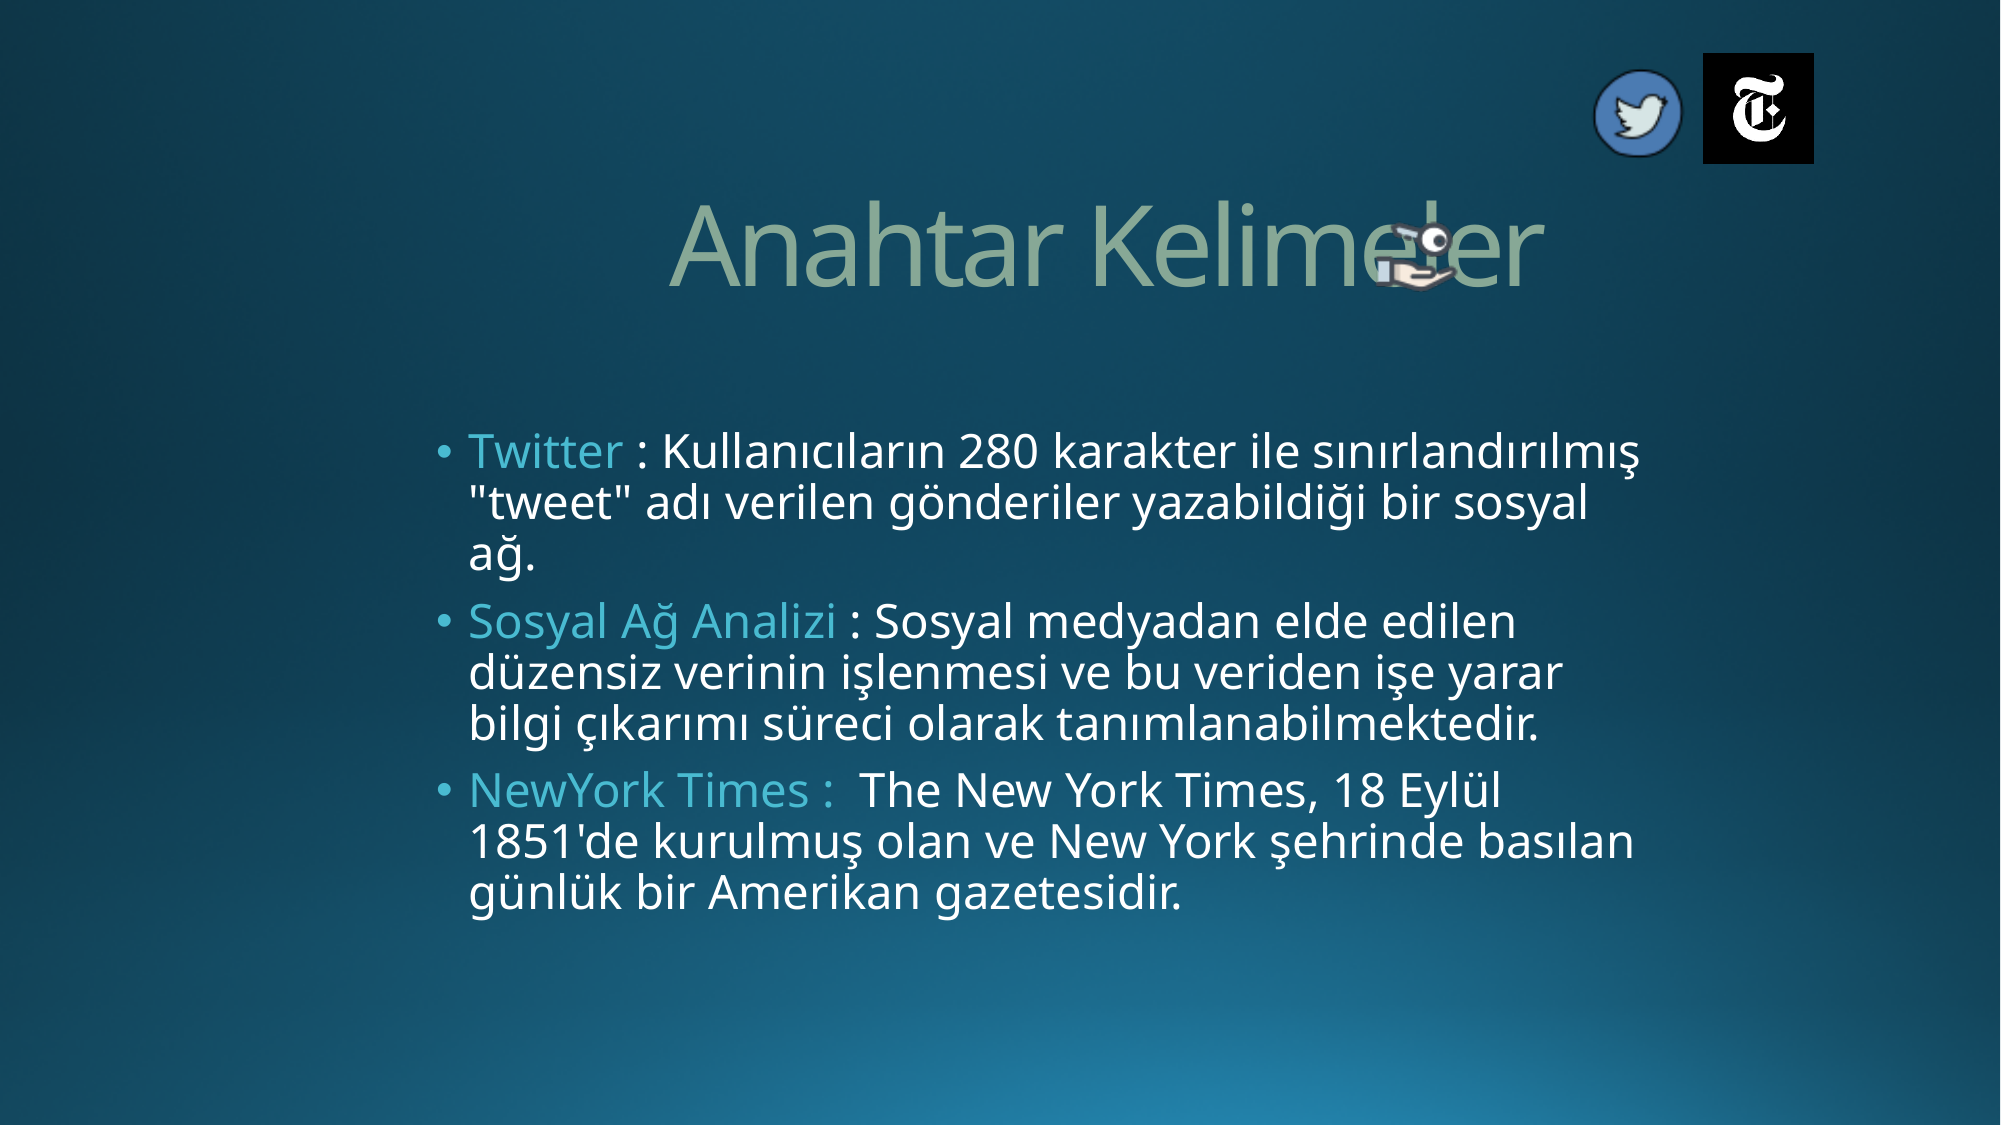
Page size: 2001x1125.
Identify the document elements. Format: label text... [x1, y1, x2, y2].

picture [0, 0, 2001, 1125]
list Twitter : Kullanıcıların 280 karakter ile sınırlandırılmış "tweet" adı verilen gönderiler yazabildiği bir sosyal ağ. Sosyal Ağ Analizi : Sosyal medyadan elde edilen düzensiz verinin işlenmesi ve bu veriden işe yarar bilgi çıkarımı süreci olarak tanımlanabilmektedir. NewYork Times : The New York Times, 18 Eylül 1851'de kurulmuş olan ve New York şehrinde basılan günlük bir Amerikan gazetesidir. [421, 420, 1686, 929]
title Anahtar Kelimeler [362, 141, 1656, 359]
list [1366, 200, 1467, 301]
